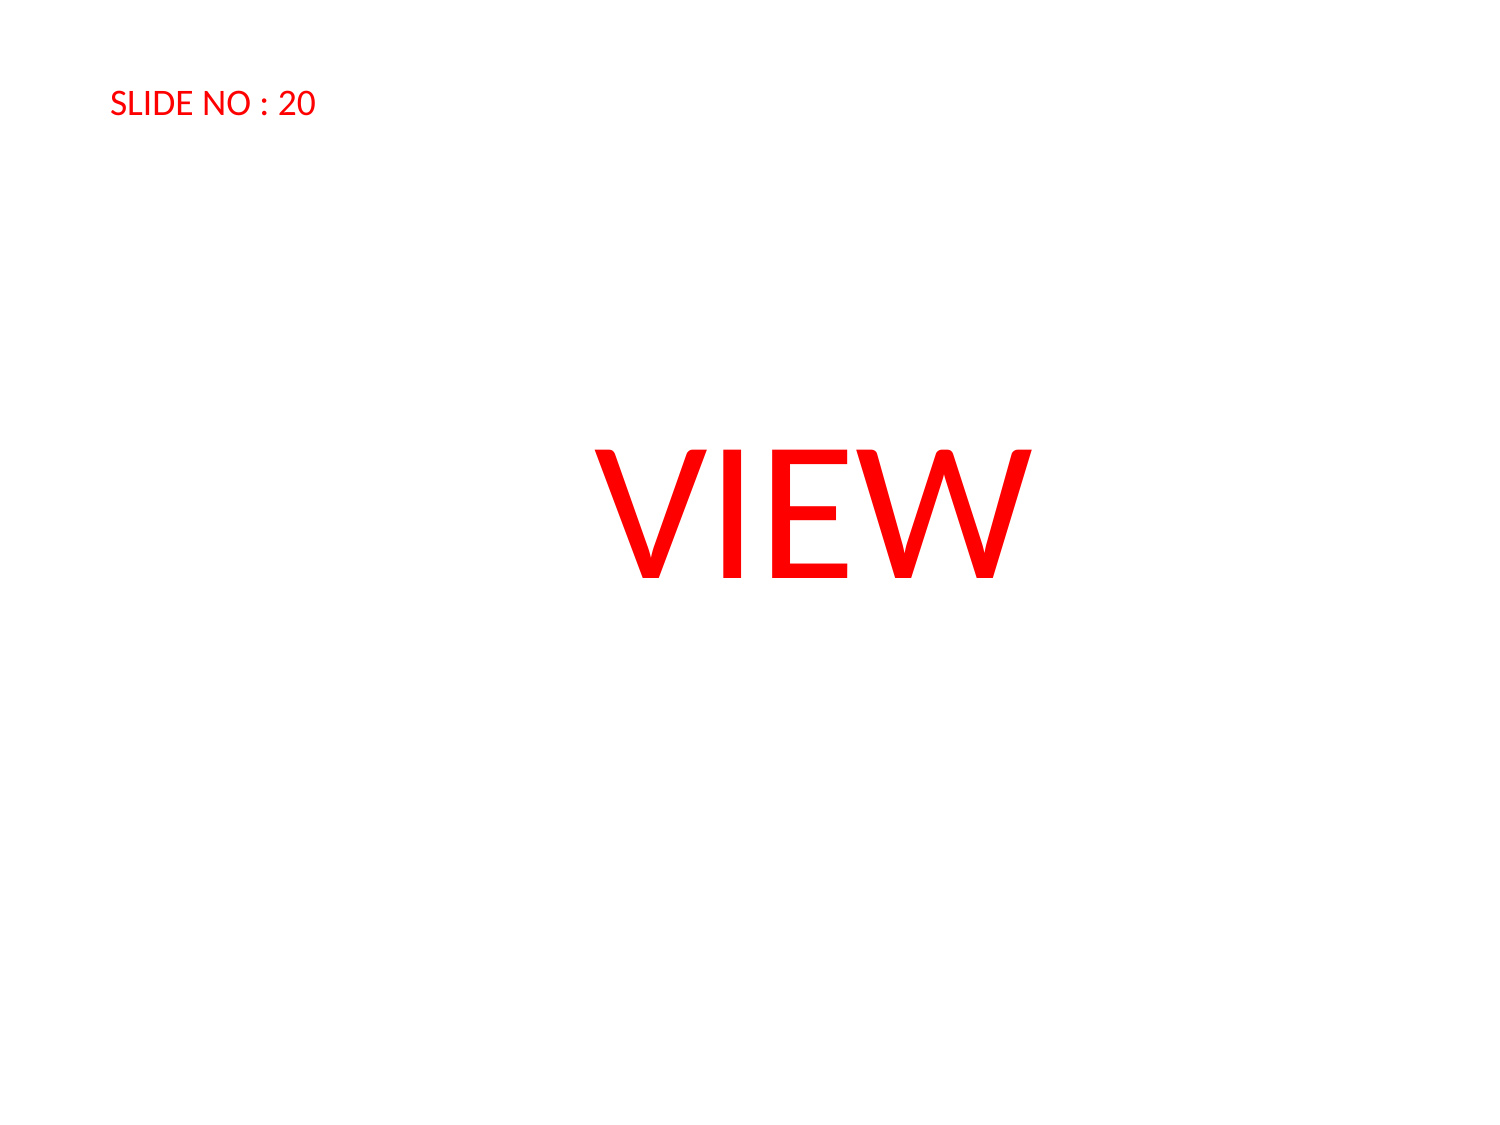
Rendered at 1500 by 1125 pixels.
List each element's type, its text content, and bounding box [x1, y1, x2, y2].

title VIEW [386, 363, 1243, 633]
text_box SLIDE NO : 20 [95, 70, 332, 130]
